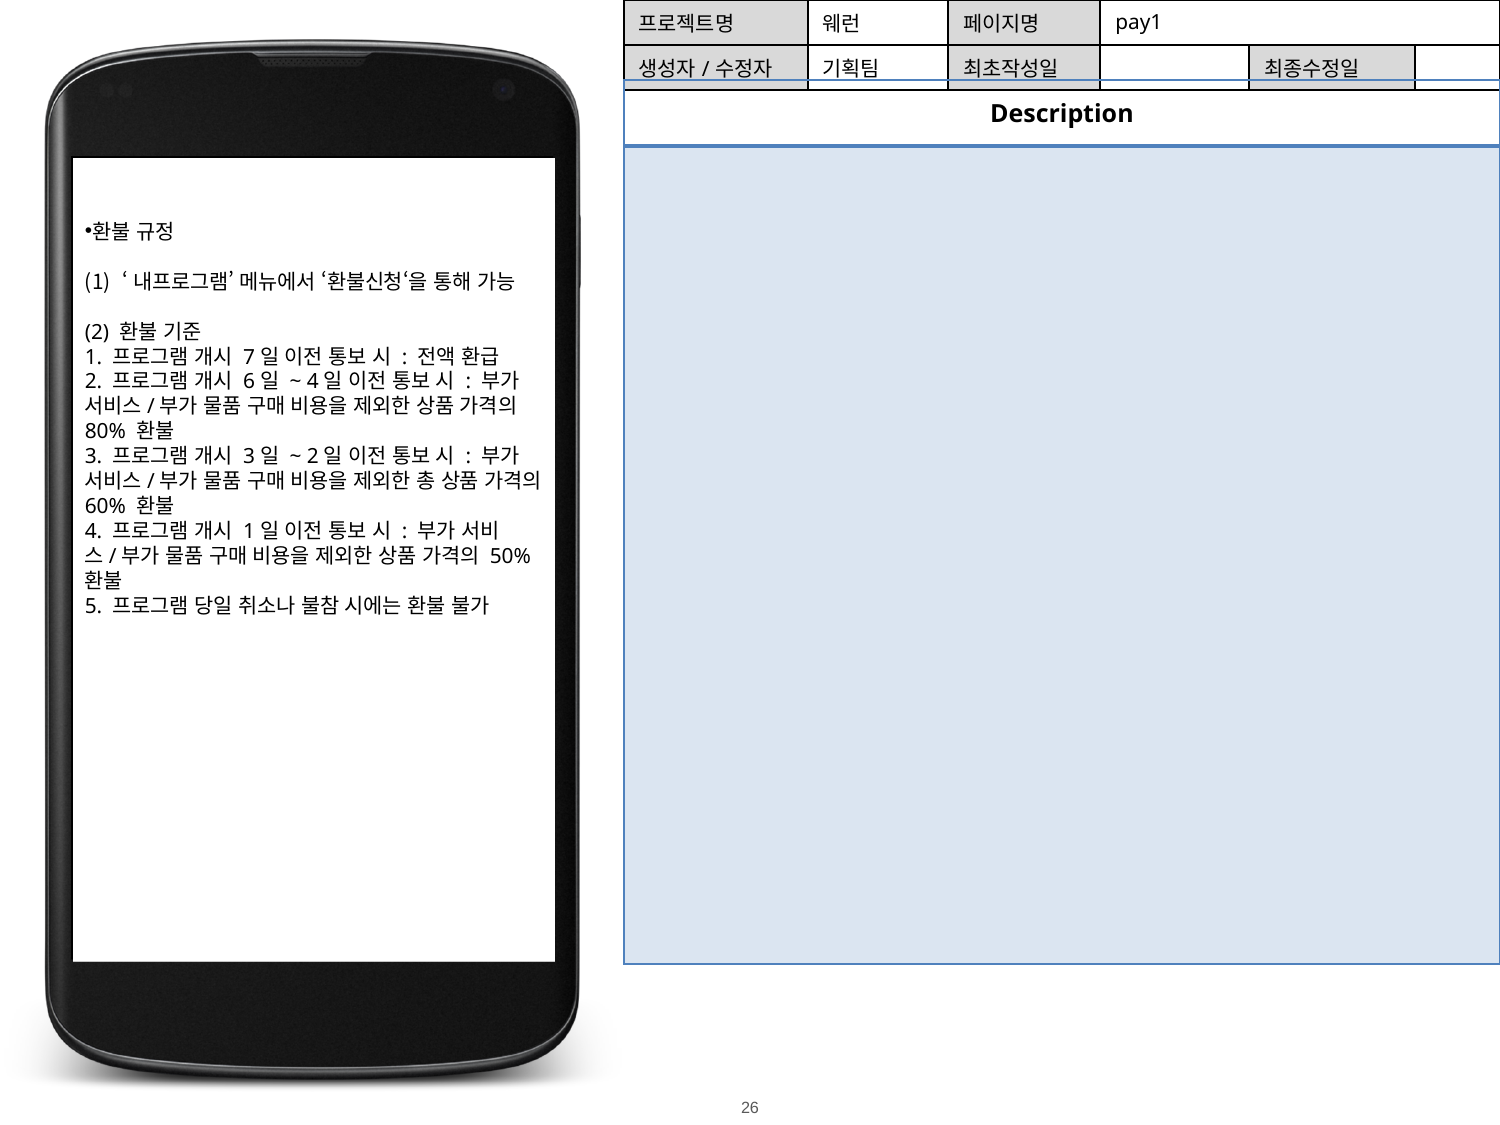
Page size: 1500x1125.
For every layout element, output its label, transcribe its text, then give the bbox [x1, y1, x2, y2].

text_box 환불 규정 ‘내프로그램’ 메뉴에서 ‘환불신청‘을 통해 가능 (2) 환불 기준 1. 프로그램 개시 7일 이전 통보 시 : 전액 환급 2. 프로그램 개시 6일 ~ 4일 이전 통보 시 : 부가 서비스/부가 물품 구매 비용을 제외한 상품 가격의 80% 환불 3. 프로그램 개시 3일 ~ 2일 이전 통보 시 : 부가 서비스/부가 물품 구매 비용을 제외한 총 상품 가격의 60% 환불 4. 프로그램 개시 1일 이전 통보 시 : 부가 서비스/부가 물품 구매 비용을 제외한 상품 가격의 50% 환불 5. 프로그램 당일 취소나 불참 시에는 환불 불가 [70, 210, 563, 651]
table_cell 최초작성일 [949, 46, 1099, 79]
table_cell 최종수정일 [1250, 46, 1414, 79]
table_cell [1416, 46, 1499, 79]
table_cell 생성자/수정자 [625, 46, 807, 79]
table_cell [1101, 46, 1248, 79]
picture [0, 0, 624, 1125]
table_header 프로젝트명 [625, 1, 807, 44]
table_cell [625, 148, 1499, 963]
table_header pay1 [1101, 1, 1499, 44]
table_cell 기획팀 [809, 46, 947, 79]
table_header 웨런 [809, 1, 947, 44]
table_header 페이지명 [949, 1, 1099, 44]
table_header Description [625, 81, 1499, 144]
